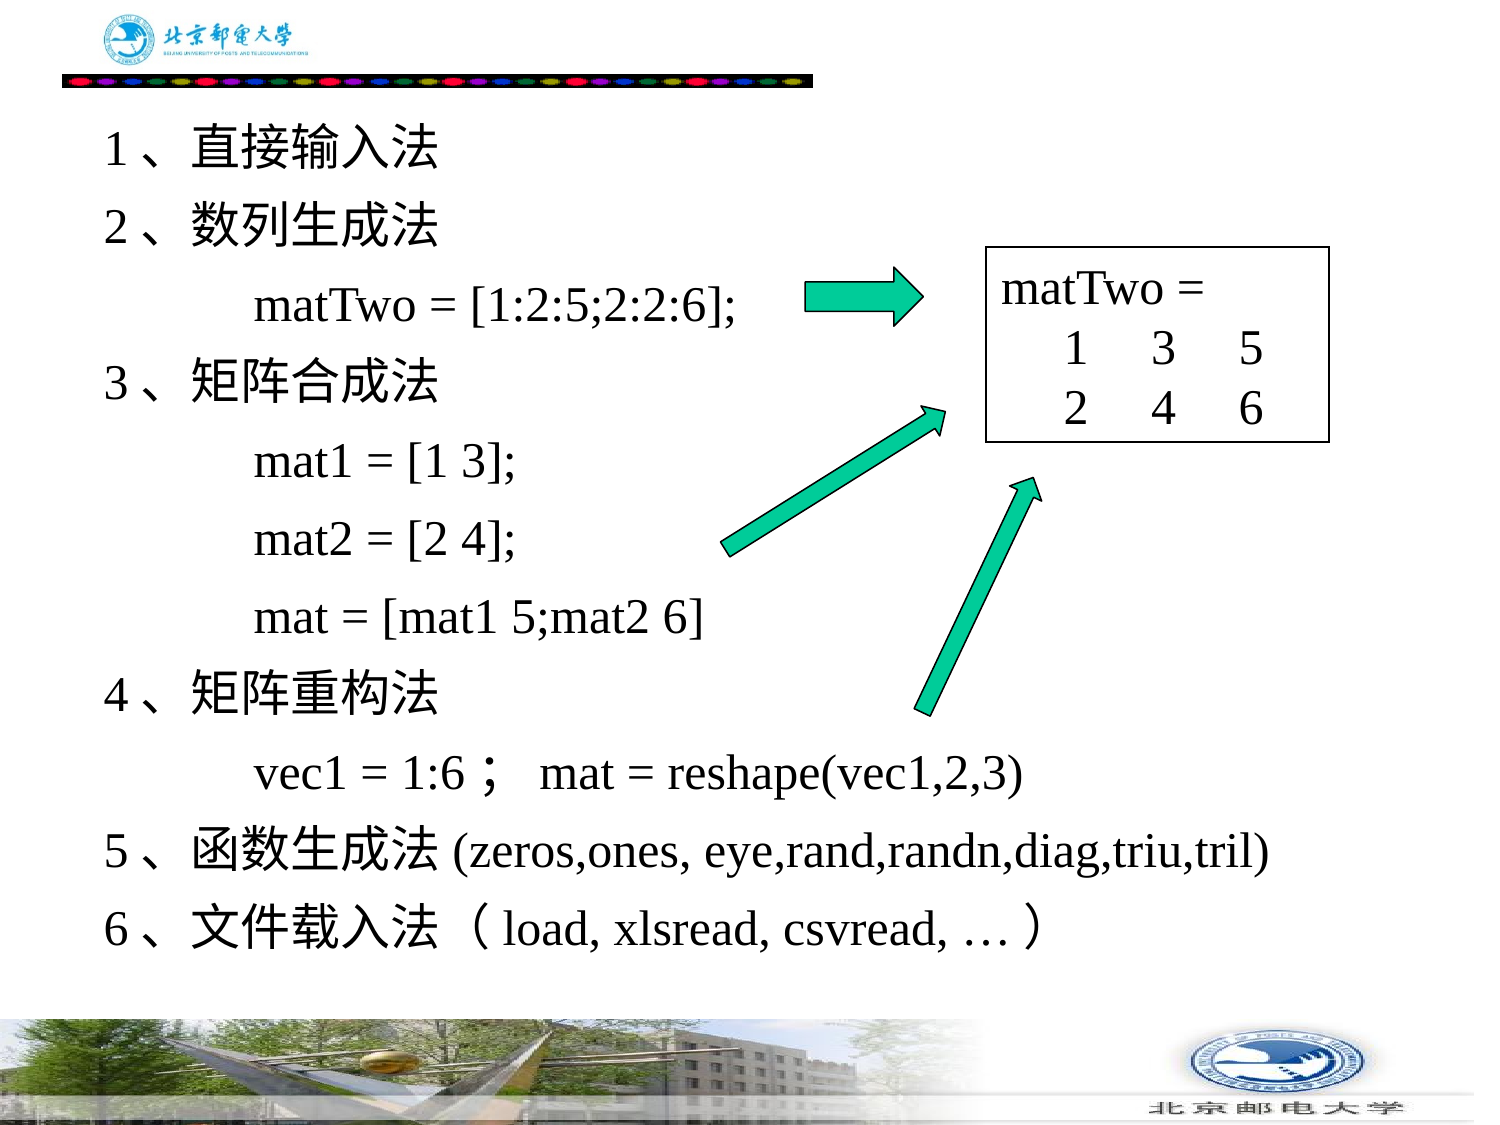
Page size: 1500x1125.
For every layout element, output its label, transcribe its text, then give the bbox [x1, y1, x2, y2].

text_box matTwo = 1 3 5 2 4 6 [985, 246, 1330, 443]
picture [77, 10, 334, 70]
picture [62, 74, 813, 88]
text_box [805, 267, 924, 327]
text_box [720, 405, 946, 557]
text_box [914, 477, 1042, 717]
title 1、直接输入法 2、数列生成法 matTwo = [1:2:5;2:2:6]; 3、矩阵合成法 mat1 = [1 3]; mat2 = [2 4]; mat = [mat1 5;mat2 6] 4、矩阵重构法 vec1 = 1:6；mat = reshape(vec1,2,3) 5、函数生成法(zeros,ones, eye,rand,randn,diag,triu,tril) 6、文件载入法（load, xlsread, csvread, …） [88, 90, 1376, 1016]
picture [0, 1019, 1474, 1125]
